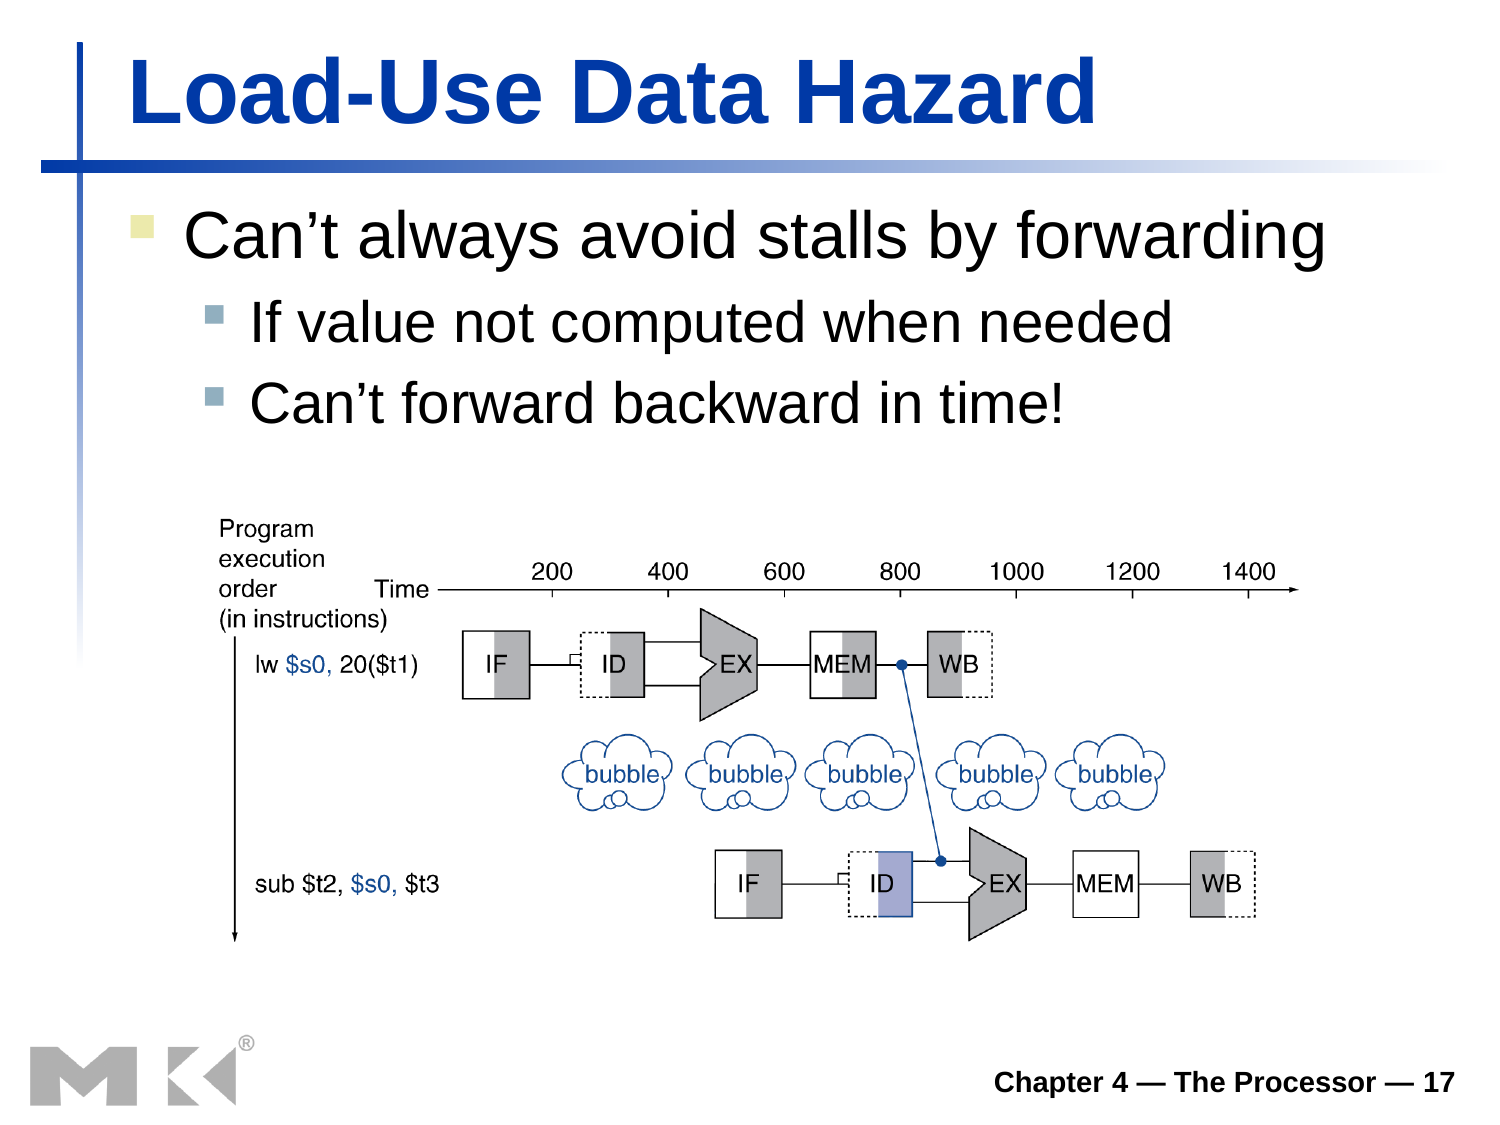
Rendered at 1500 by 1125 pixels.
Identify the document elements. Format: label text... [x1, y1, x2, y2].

footer Chapter 4 — The Processor — 17 [277, 1046, 1471, 1106]
picture [218, 515, 1300, 942]
picture [29, 1034, 255, 1106]
title Load-Use Data Hazard [112, 23, 1468, 149]
list Can’t always avoid stalls by forwarding If value not computed when needed Can’t forward backward in time! [112, 184, 1469, 487]
